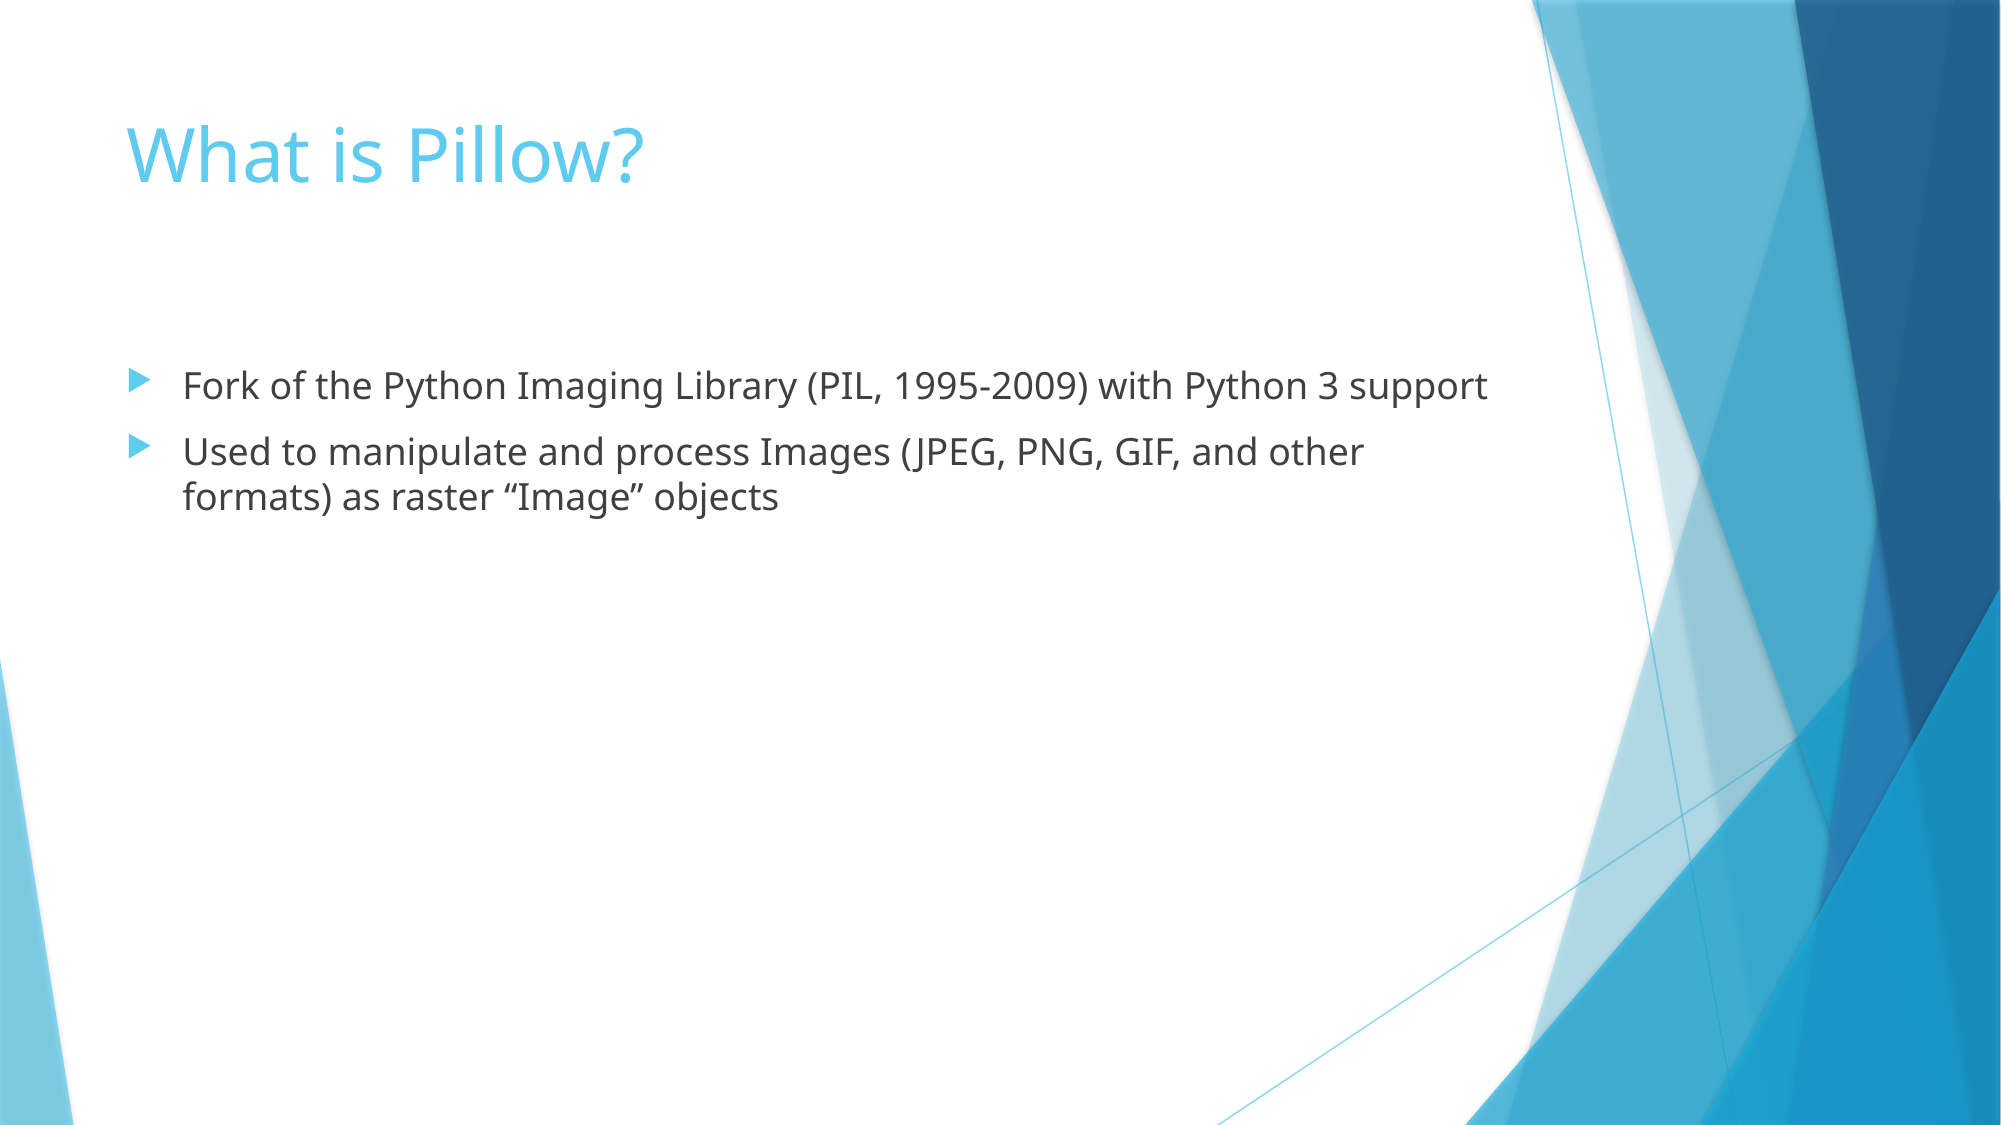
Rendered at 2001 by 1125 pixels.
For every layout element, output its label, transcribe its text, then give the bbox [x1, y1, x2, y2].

list Fork of the Python Imaging Library (PIL, 1995-2009) with Python 3 support Used to manipulate and process Images (JPEG, PNG, GIF, and other formats) as raster “Image” objects [111, 354, 1522, 992]
title What is Pillow? [111, 99, 1522, 317]
